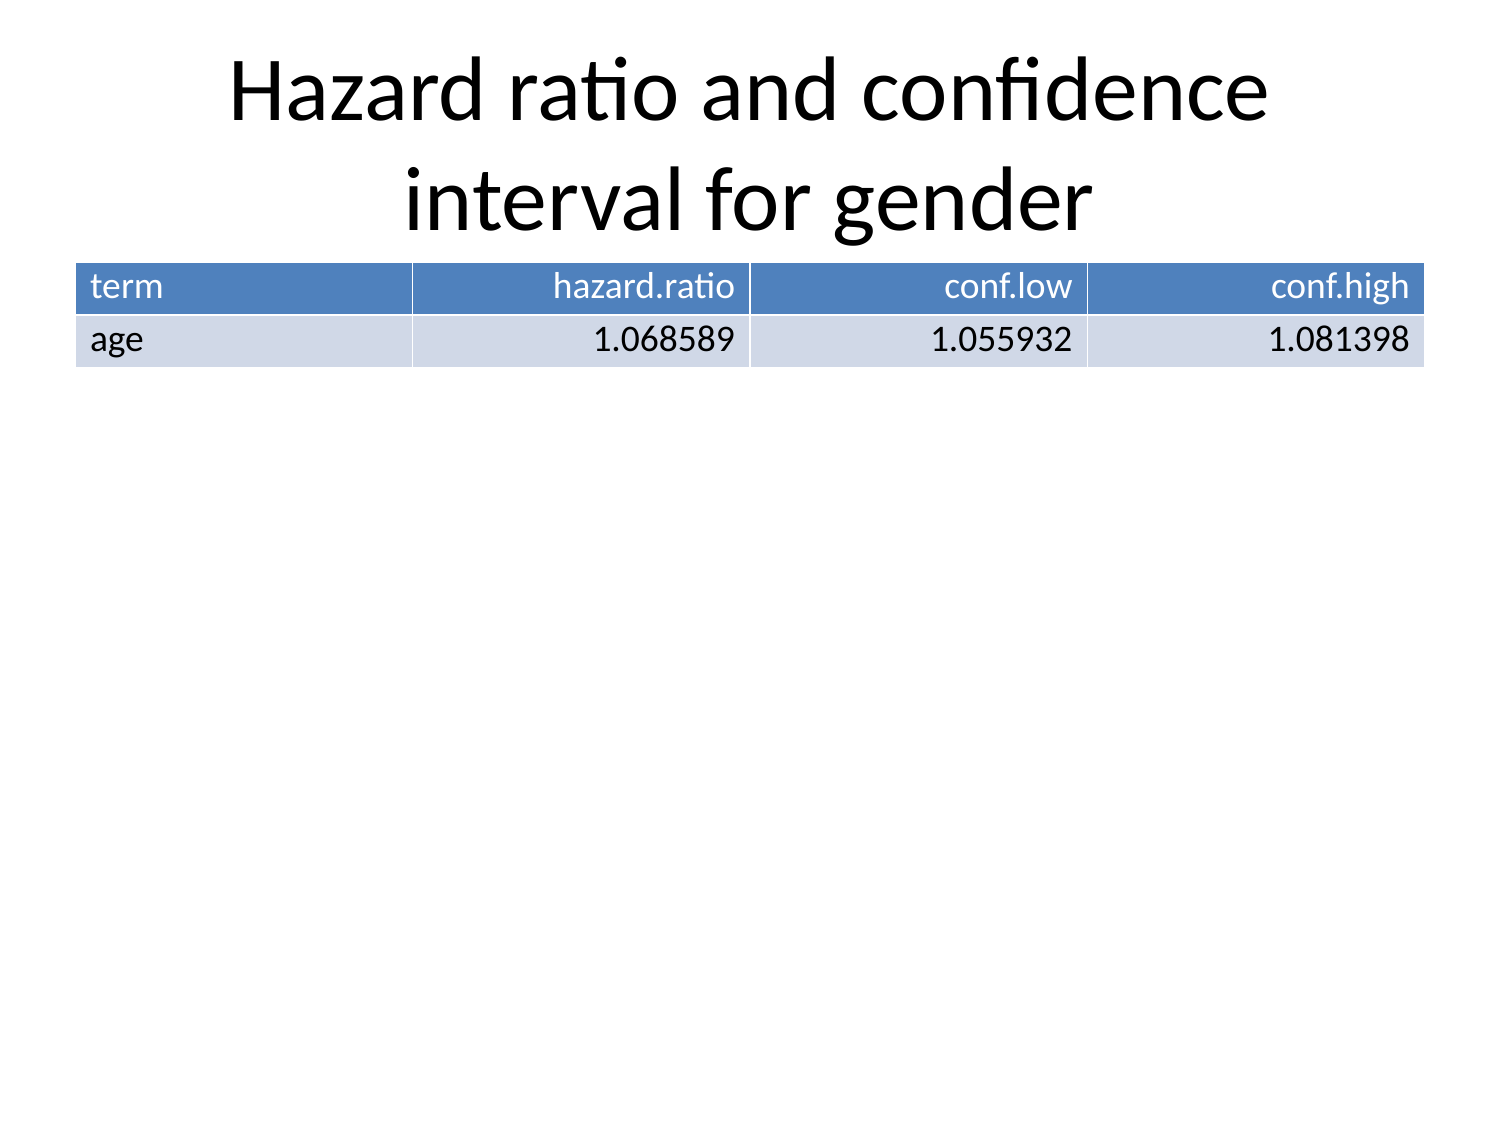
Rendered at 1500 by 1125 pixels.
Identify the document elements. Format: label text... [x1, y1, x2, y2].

table_cell 1.055932 [751, 316, 1087, 367]
table_cell 1.081398 [1088, 316, 1424, 367]
table_header conf.low [751, 263, 1087, 314]
table_header conf.high [1088, 263, 1424, 314]
table_cell 1.068589 [413, 316, 749, 367]
title Hazard ratio and confidence interval for gender [75, 45, 1425, 233]
table_header hazard.ratio [413, 263, 749, 314]
table_cell age [76, 316, 412, 367]
table_header term [76, 263, 412, 314]
